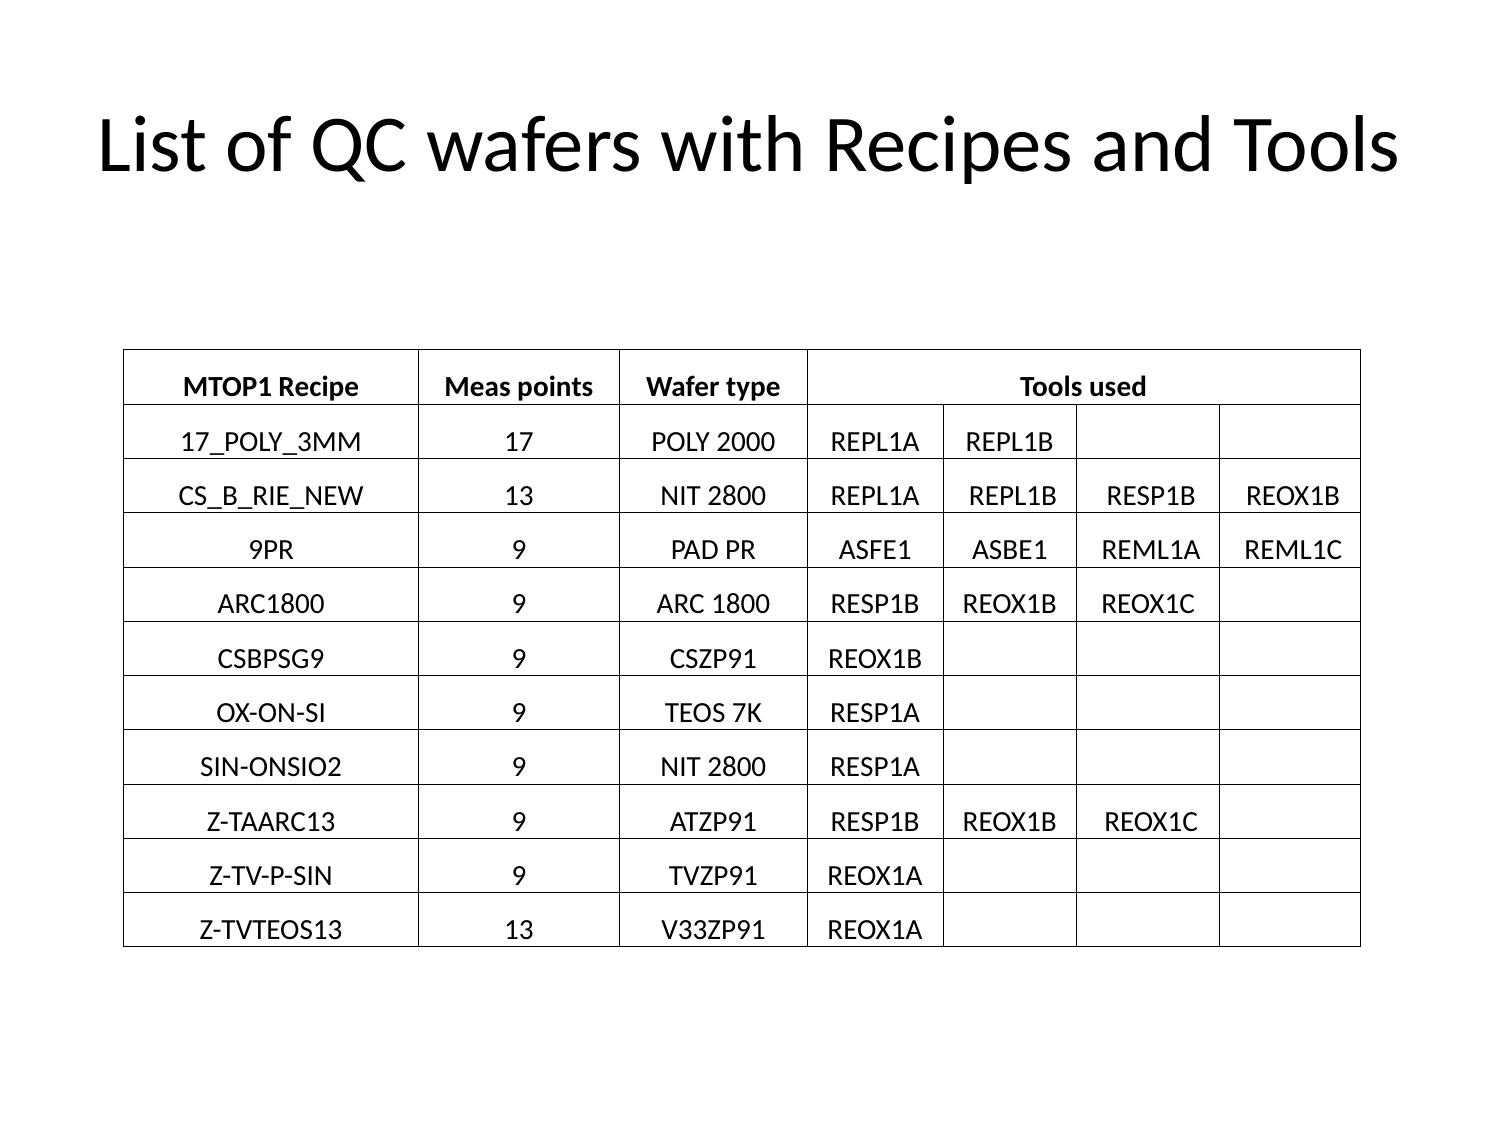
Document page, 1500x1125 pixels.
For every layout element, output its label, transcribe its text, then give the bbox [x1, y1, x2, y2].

table_cell 13 [419, 893, 619, 946]
table_cell [1077, 893, 1219, 946]
table_cell 9 [419, 730, 619, 784]
table_cell REPL1A [808, 459, 943, 512]
table_cell TEOS 7K [620, 676, 807, 729]
table_header Meas points [419, 350, 619, 404]
table_cell ASFE1 [808, 513, 943, 567]
table_cell TVZP91 [620, 839, 807, 892]
table_cell REPL1B [944, 459, 1076, 512]
table_cell CS_B_RIE_NEW [124, 459, 418, 512]
table_cell [1220, 622, 1360, 675]
table_cell RESP1B [808, 568, 943, 621]
table_cell ATZP91 [620, 785, 807, 838]
table_cell POLY 2000 [620, 405, 807, 458]
table_cell REOX1A [808, 893, 943, 946]
table_header Tools used [808, 350, 1360, 404]
table_cell SIN-ONSIO2 [124, 730, 418, 784]
table_cell 9 [419, 676, 619, 729]
table_cell [1220, 730, 1360, 784]
table_cell 9PR [124, 513, 418, 567]
table_cell REOX1A [808, 839, 943, 892]
table_cell 17 [419, 405, 619, 458]
table_cell RESP1A [808, 730, 943, 784]
table_cell 9 [419, 513, 619, 567]
table_cell [1220, 893, 1360, 946]
table_cell CSZP91 [620, 622, 807, 675]
table_cell NIT 2800 [620, 459, 807, 512]
table_cell NIT 2800 [620, 730, 807, 784]
table_cell ARC 1800 [620, 568, 807, 621]
table_cell [1077, 622, 1219, 675]
table_cell 13 [419, 459, 619, 512]
table_cell REOX1B [1220, 459, 1360, 512]
table_cell Z-TVTEOS13 [124, 893, 418, 946]
table_cell 9 [419, 622, 619, 675]
table_header MTOP1 Recipe [124, 350, 418, 404]
table_cell [1077, 405, 1219, 458]
table_cell [944, 839, 1076, 892]
table_cell REOX1B [944, 785, 1076, 838]
table_cell [1220, 839, 1360, 892]
table_cell [1077, 676, 1219, 729]
table_cell ARC1800 [124, 568, 418, 621]
table_cell [1077, 730, 1219, 784]
table_cell [1220, 785, 1360, 838]
table_cell REML1A [1077, 513, 1219, 567]
table_cell CSBPSG9 [124, 622, 418, 675]
table_cell [1077, 839, 1219, 892]
table_cell [1220, 676, 1360, 729]
table_cell Z-TAARC13 [124, 785, 418, 838]
table_cell 9 [419, 785, 619, 838]
table_cell REOX1B [808, 622, 943, 675]
table_cell ASBE1 [944, 513, 1076, 567]
table_cell RESP1B [808, 785, 943, 838]
table_cell [944, 676, 1076, 729]
table_cell RESP1B [1077, 459, 1219, 512]
table_cell [944, 893, 1076, 946]
table_cell REPL1A [808, 405, 943, 458]
table_cell 9 [419, 568, 619, 621]
title List of QC wafers with Recipes and Tools [75, 45, 1425, 233]
table_cell RESP1A [808, 676, 943, 729]
table_cell REML1C [1220, 513, 1360, 567]
table_cell [1220, 568, 1360, 621]
table_cell 17_POLY_3MM [124, 405, 418, 458]
table_cell V33ZP91 [620, 893, 807, 946]
table_cell [944, 622, 1076, 675]
table_cell REOX1C [1077, 568, 1219, 621]
table_cell 9 [419, 839, 619, 892]
table_cell REPL1B [944, 405, 1076, 458]
table_cell OX-ON-SI [124, 676, 418, 729]
table_cell Z-TV-P-SIN [124, 839, 418, 892]
table_cell REOX1B [944, 568, 1076, 621]
table_cell PAD PR [620, 513, 807, 567]
table_cell [1220, 405, 1360, 458]
table_cell [944, 730, 1076, 784]
table_cell REOX1C [1077, 785, 1219, 838]
table_header Wafer type [620, 350, 807, 404]
